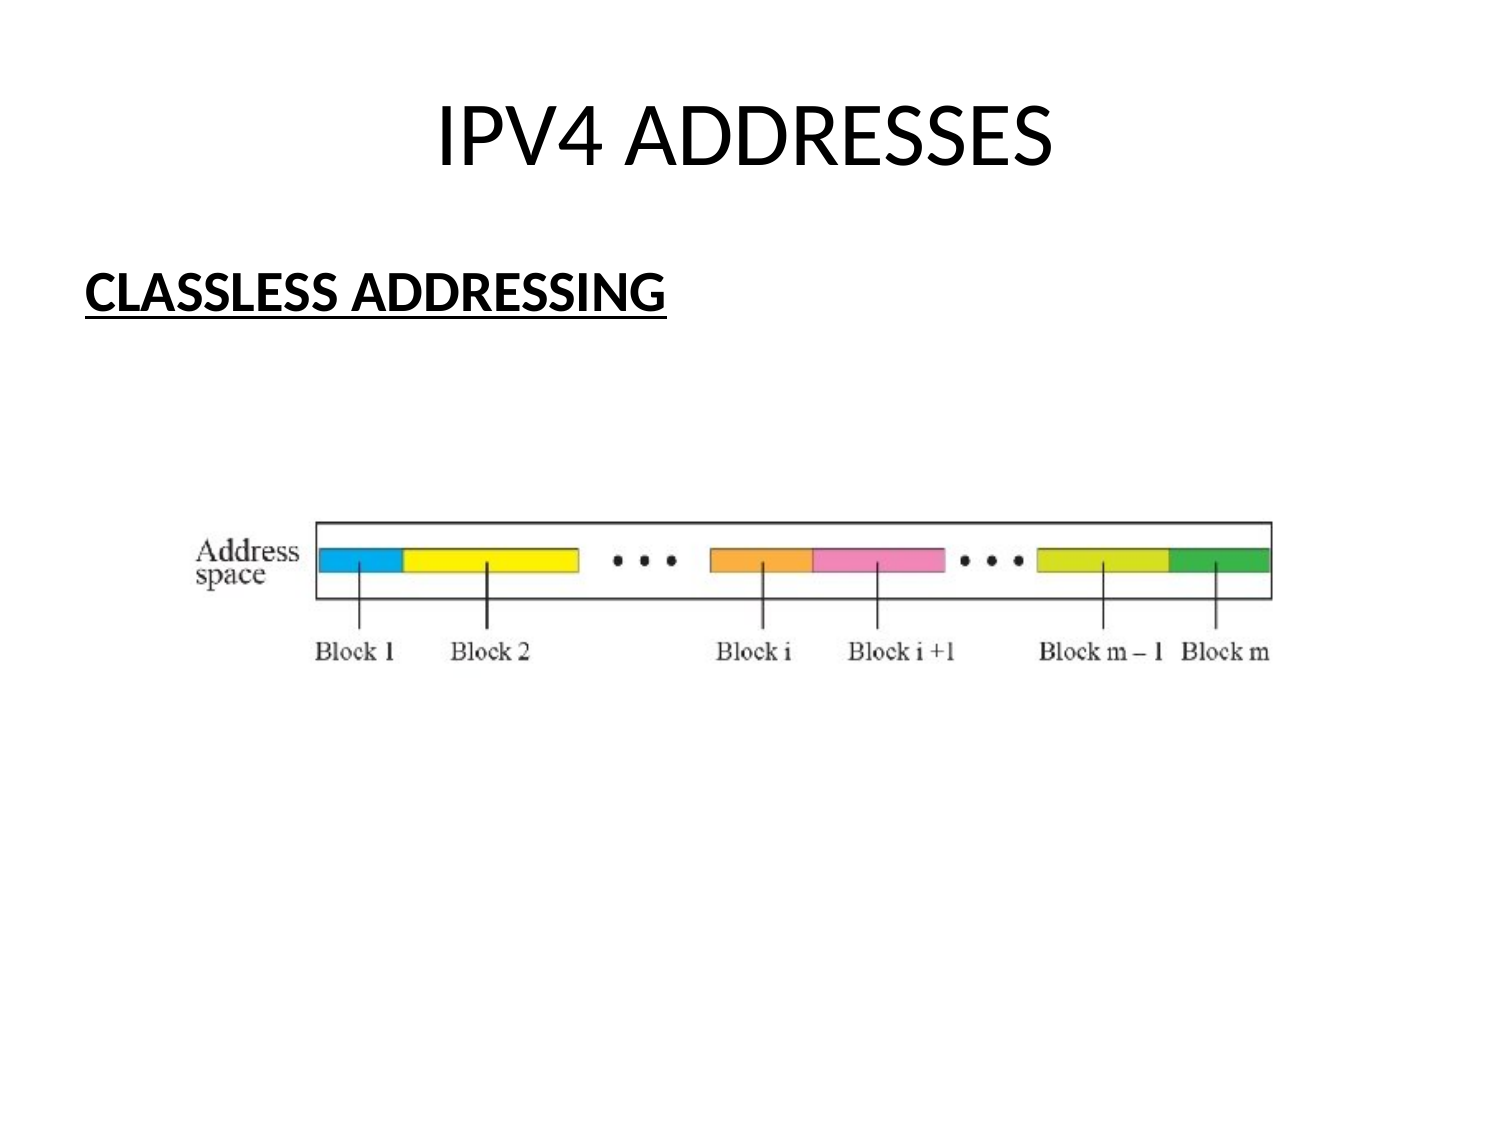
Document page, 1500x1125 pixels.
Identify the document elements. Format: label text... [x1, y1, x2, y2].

title IPV4 ADDRESSES [70, 35, 1421, 223]
list CLASSLESS ADDRESSING [70, 246, 1421, 891]
picture [163, 363, 1352, 868]
